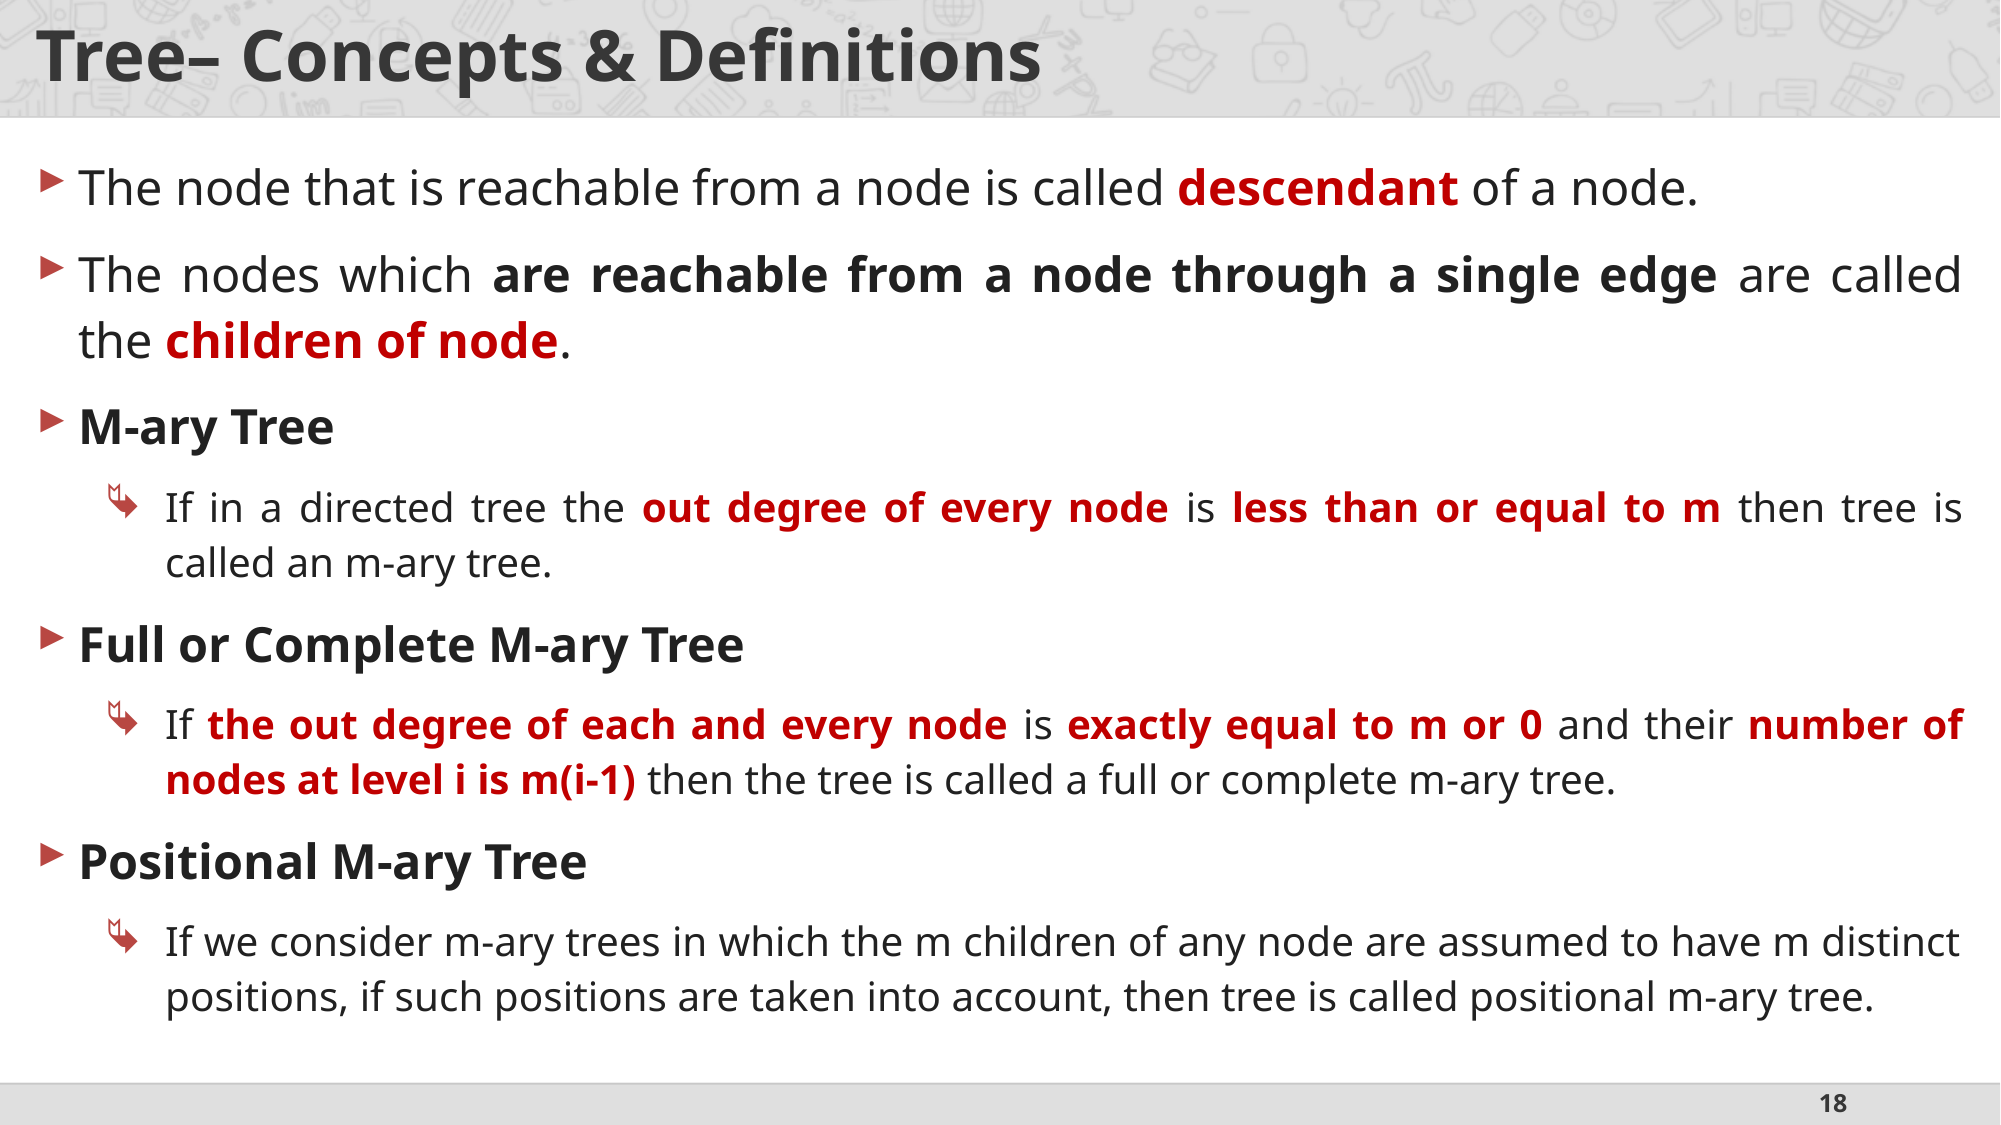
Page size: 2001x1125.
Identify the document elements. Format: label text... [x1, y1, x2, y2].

list The node that is reachable from a node is called descendant of a node. The nodes which are reachable from a node through a single edge are called the children of node. M-ary Tree If in a directed tree the out degree of every node is less than or equal to m then tree is called an m-ary tree. Full or Complete M-ary Tree If the out degree of each and every node is exactly equal to m or 0 and their number of nodes at level i is m(i-1) then the tree is called a full or complete m-ary tree. Positional M-ary Tree If we consider m-ary trees in which the m children of any node are assumed to have m distinct positions, if such positions are taken into account, then tree is called positional m-ary tree. [21, 141, 1979, 1059]
title Tree– Concepts & Definitions [0, 0, 2000, 117]
